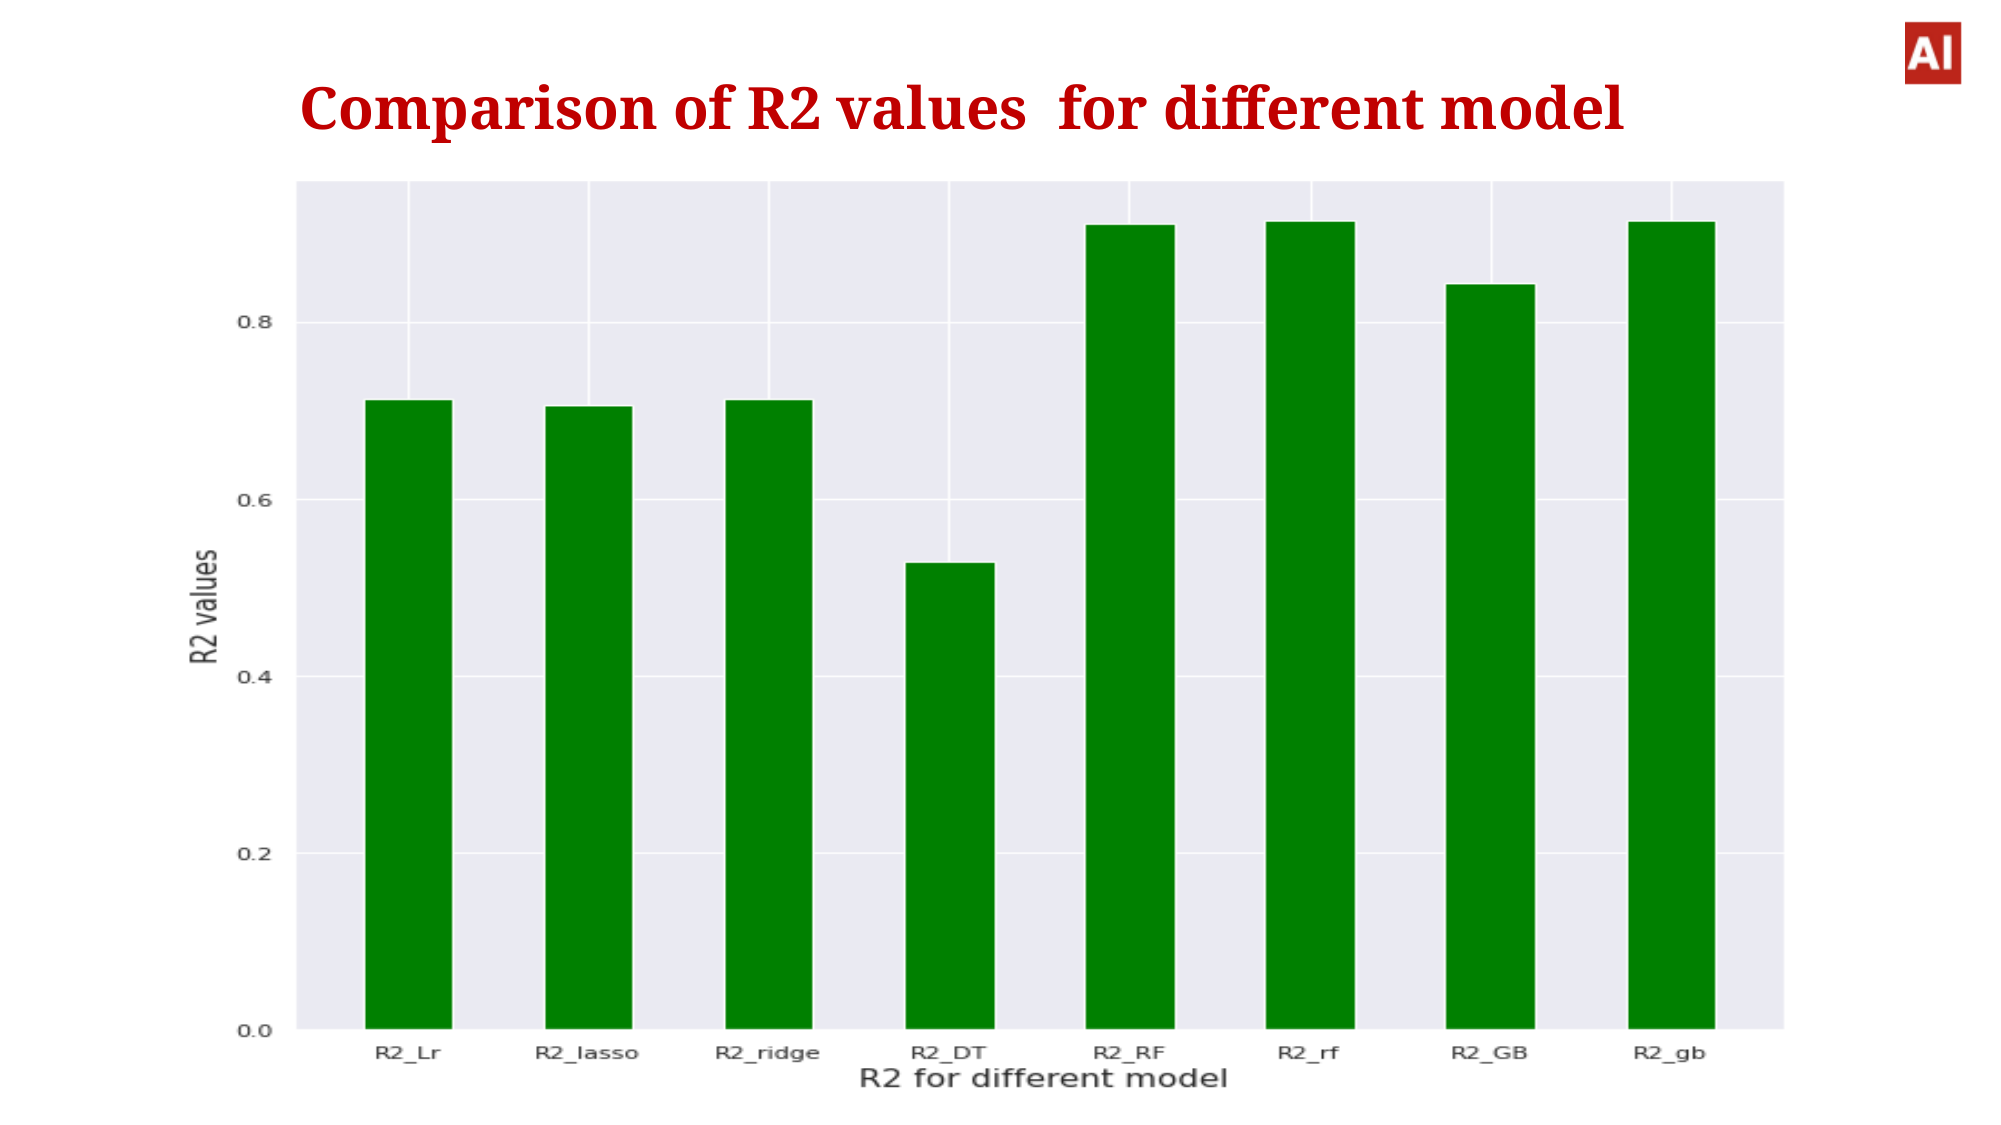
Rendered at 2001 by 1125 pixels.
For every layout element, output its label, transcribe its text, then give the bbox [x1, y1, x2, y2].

picture [177, 181, 1798, 1103]
picture [1905, 16, 1963, 86]
text_box Comparison of R2 values for different model [284, 63, 1641, 149]
